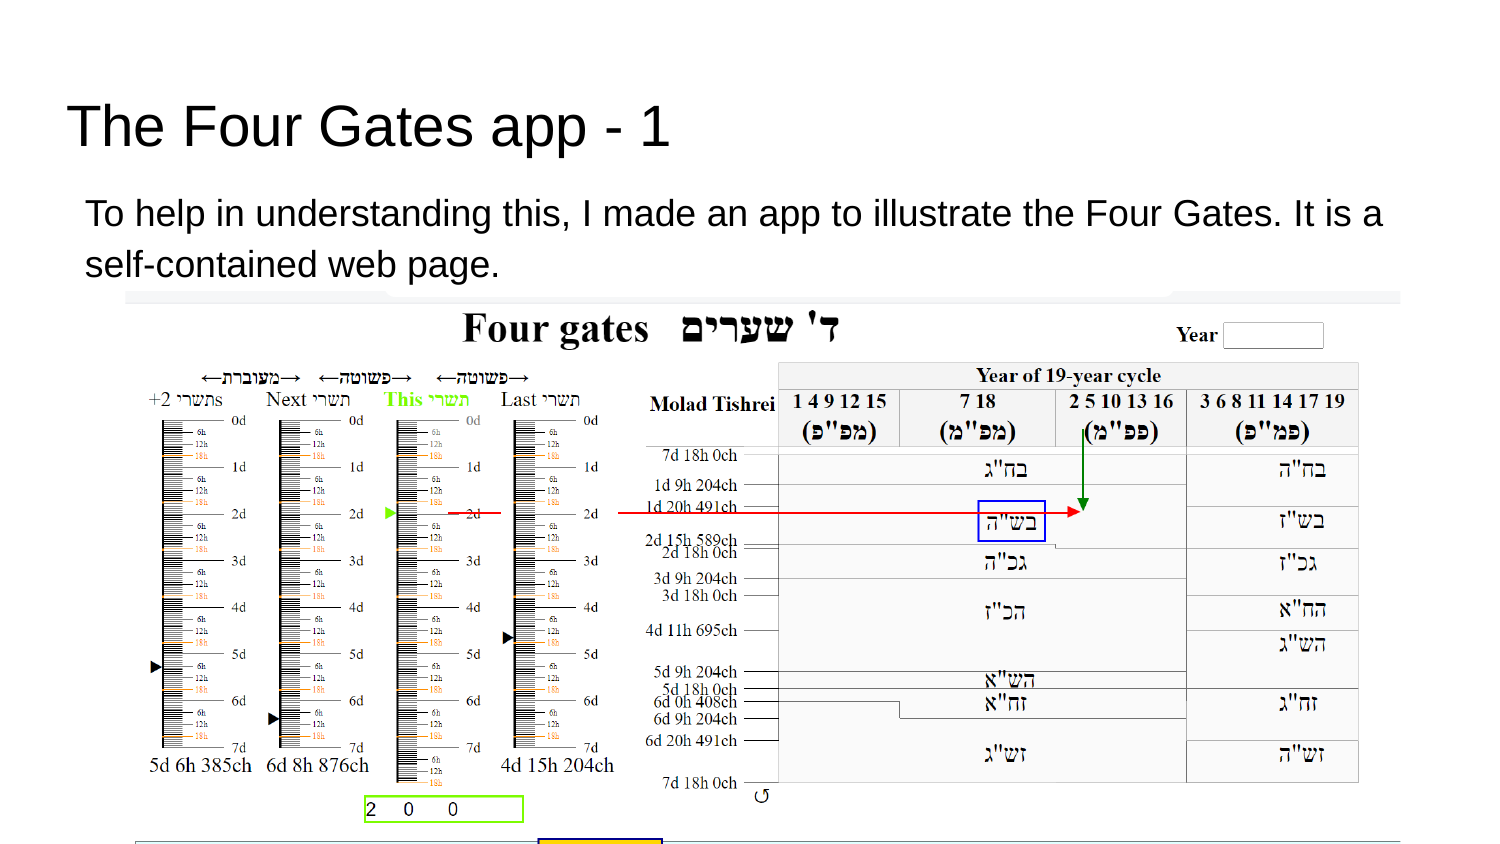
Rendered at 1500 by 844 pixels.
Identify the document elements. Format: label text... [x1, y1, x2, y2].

list To help in understanding this, I made an app to illustrate the Four Gates. It is a self-contained web page. [51, 166, 1449, 809]
picture [124, 291, 1401, 844]
title The Four Gates app - 1 [51, 72, 1449, 166]
